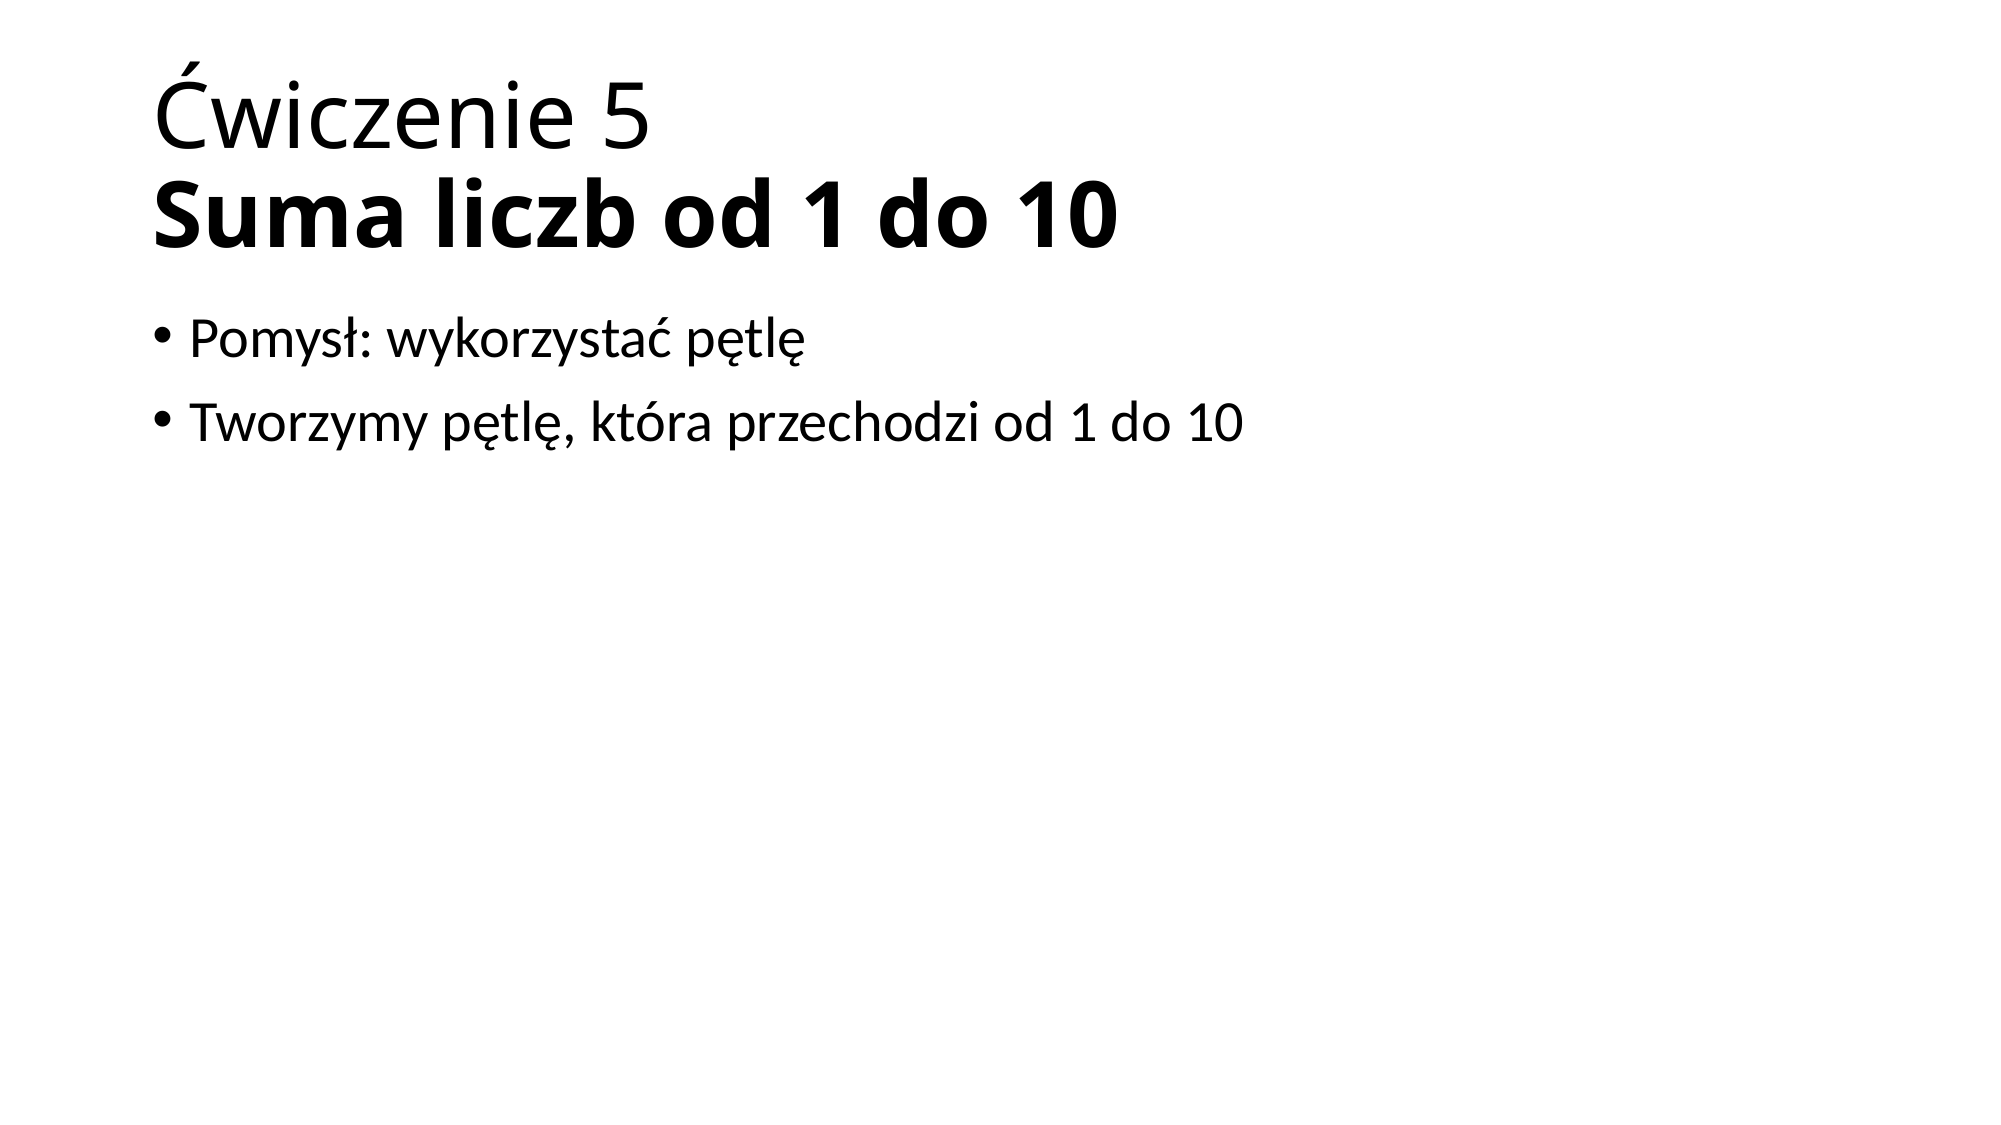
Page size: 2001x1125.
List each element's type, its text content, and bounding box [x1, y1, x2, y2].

list Pomysł: wykorzystać pętlę Tworzymy pętlę, która przechodzi od 1 do 10 [137, 299, 1863, 1014]
title Ćwiczenie 5 Suma liczb od 1 do 10 [137, 59, 1863, 278]
